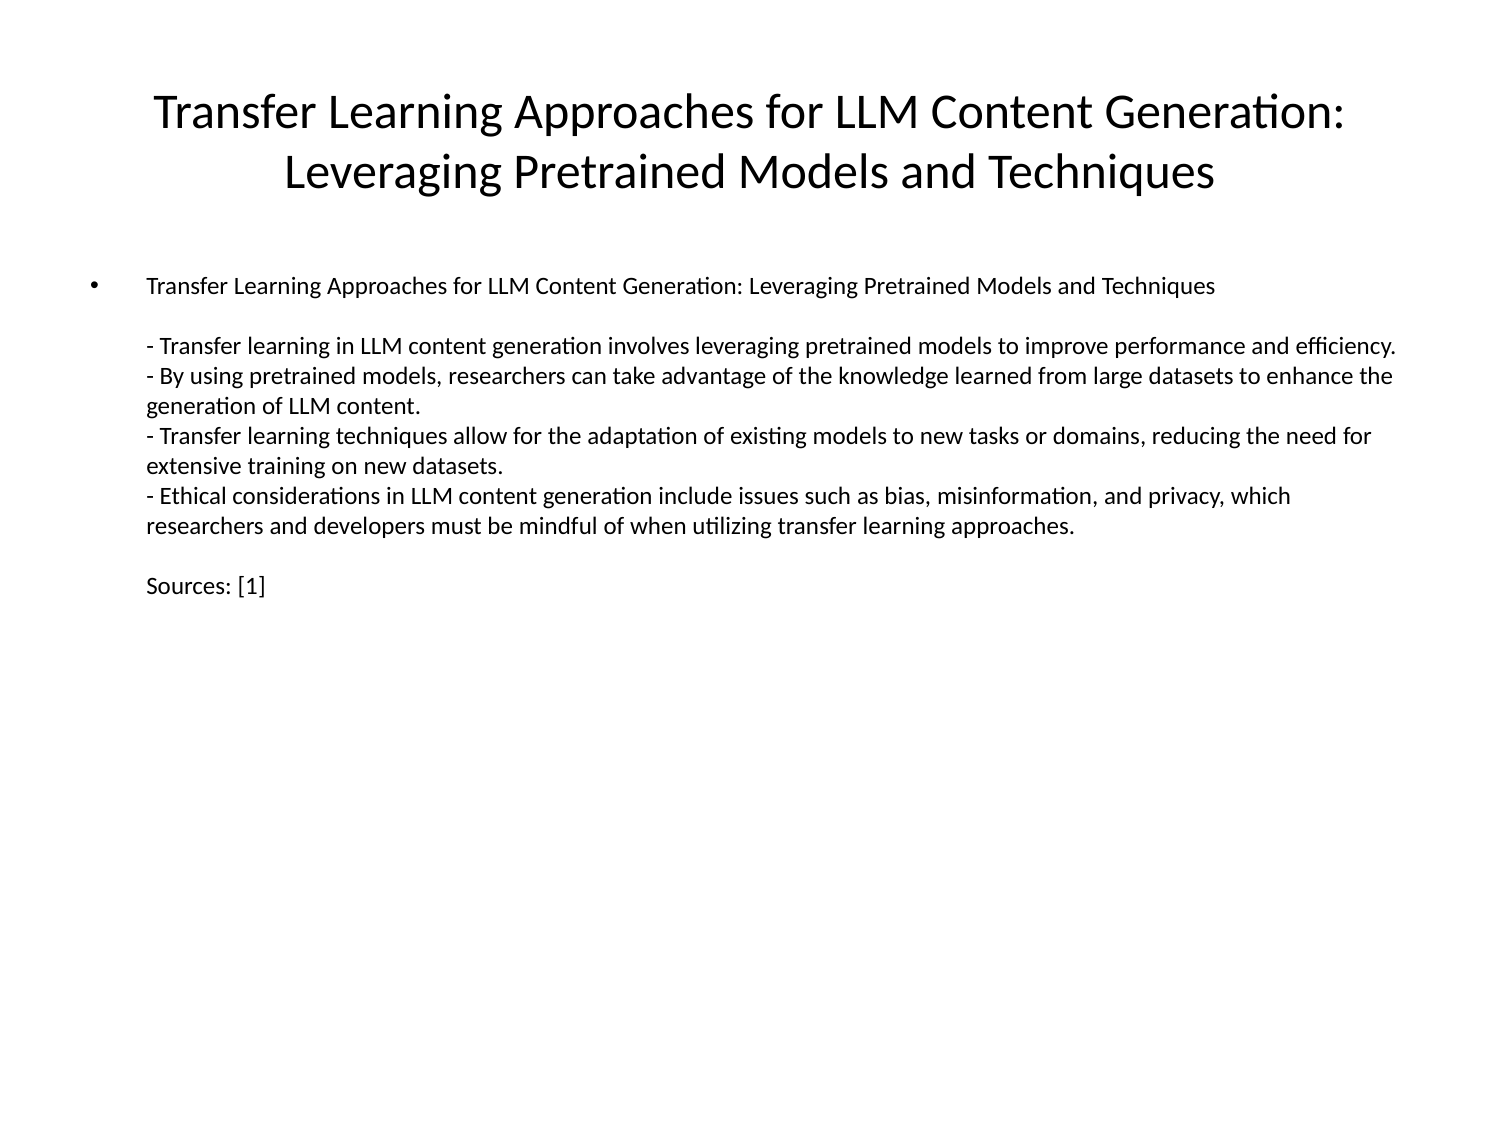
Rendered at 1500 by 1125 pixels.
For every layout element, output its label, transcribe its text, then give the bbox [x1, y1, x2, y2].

list Transfer Learning Approaches for LLM Content Generation: Leveraging Pretrained Models and Techniques - Transfer learning in LLM content generation involves leveraging pretrained models to improve performance and efficiency. - By using pretrained models, researchers can take advantage of the knowledge learned from large datasets to enhance the generation of LLM content. - Transfer learning techniques allow for the adaptation of existing models to new tasks or domains, reducing the need for extensive training on new datasets. - Ethical considerations in LLM content generation include issues such as bias, misinformation, and privacy, which researchers and developers must be mindful of when utilizing transfer learning approaches. Sources: [1] [75, 262, 1425, 1005]
title Transfer Learning Approaches for LLM Content Generation: Leveraging Pretrained Models and Techniques [75, 45, 1425, 233]
